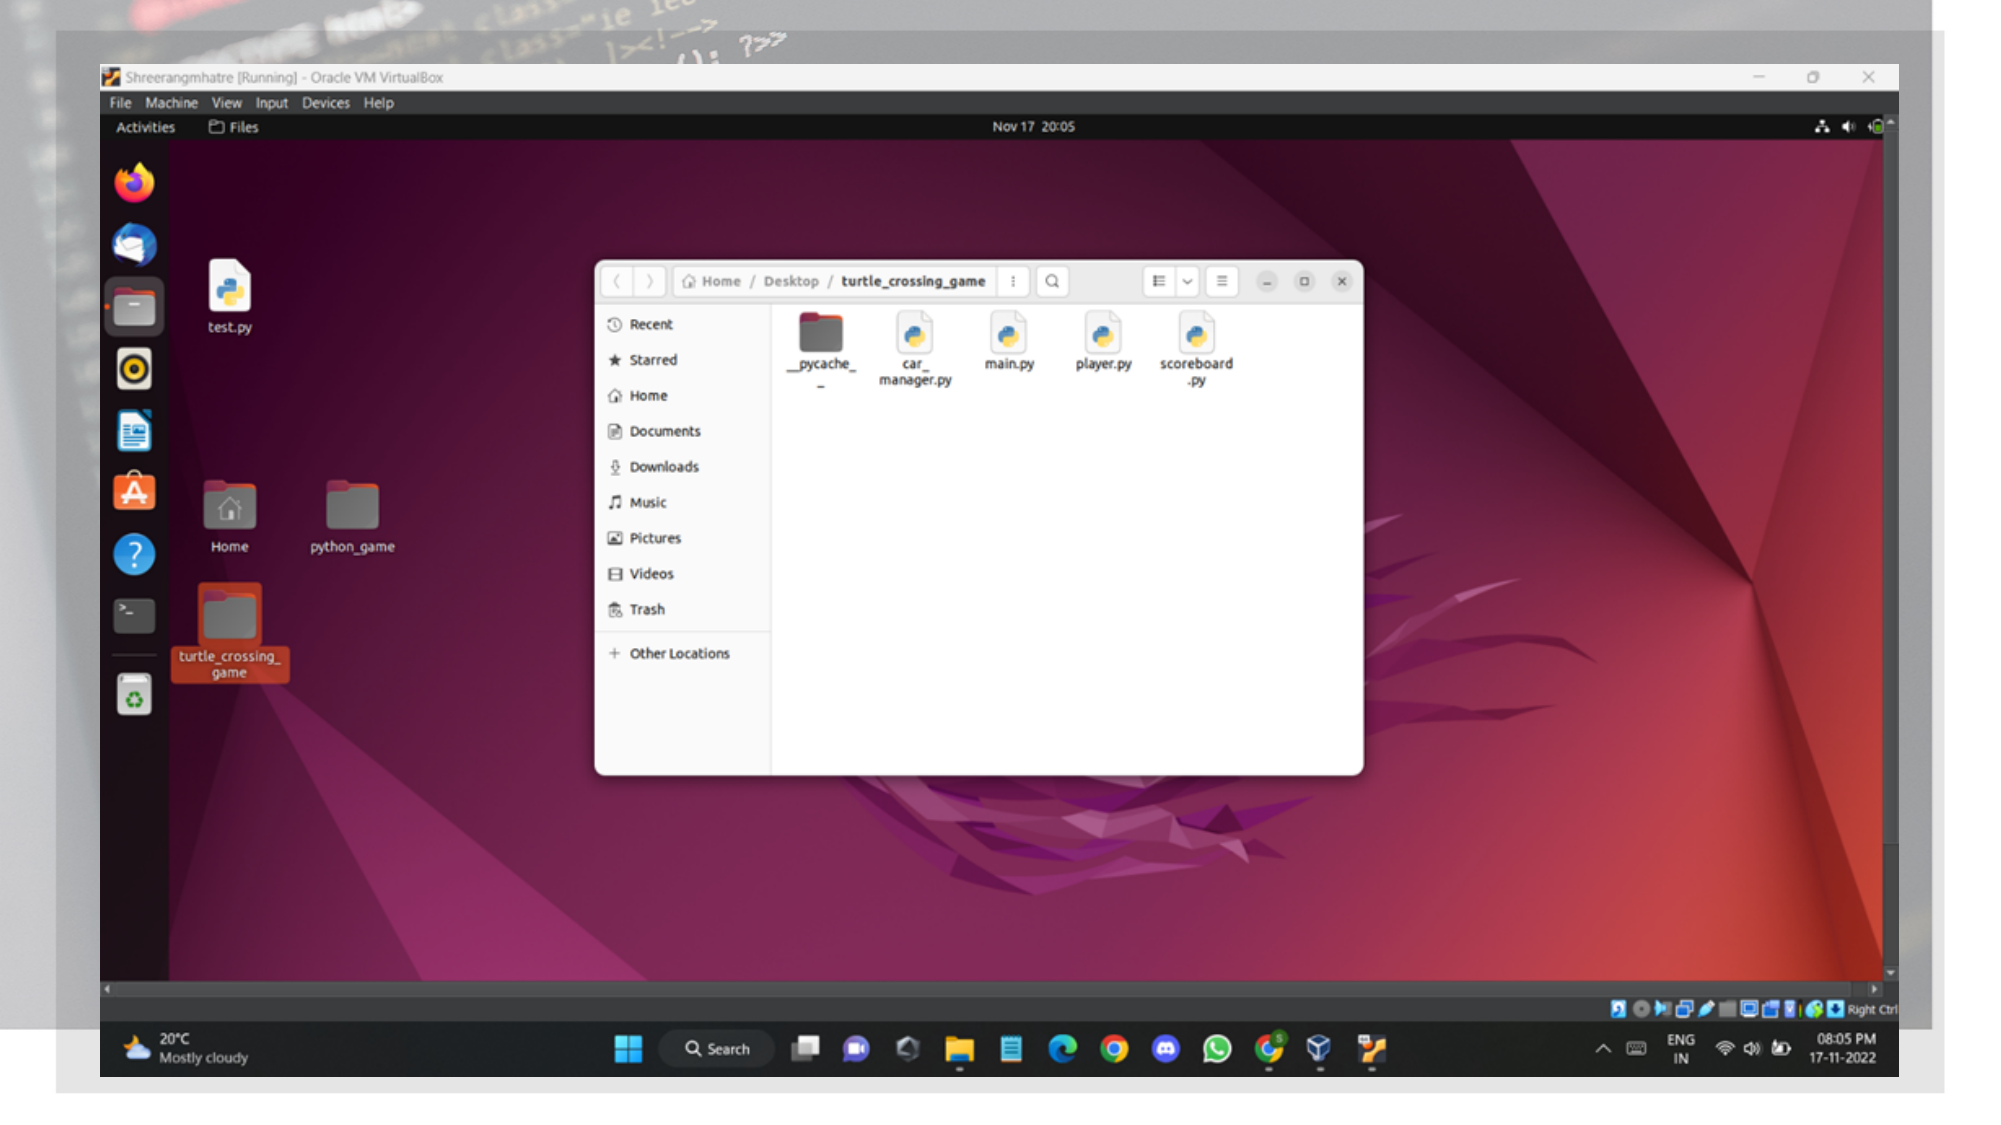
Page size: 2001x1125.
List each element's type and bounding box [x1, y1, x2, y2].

list [100, 64, 1899, 1077]
picture [0, 0, 2001, 1125]
